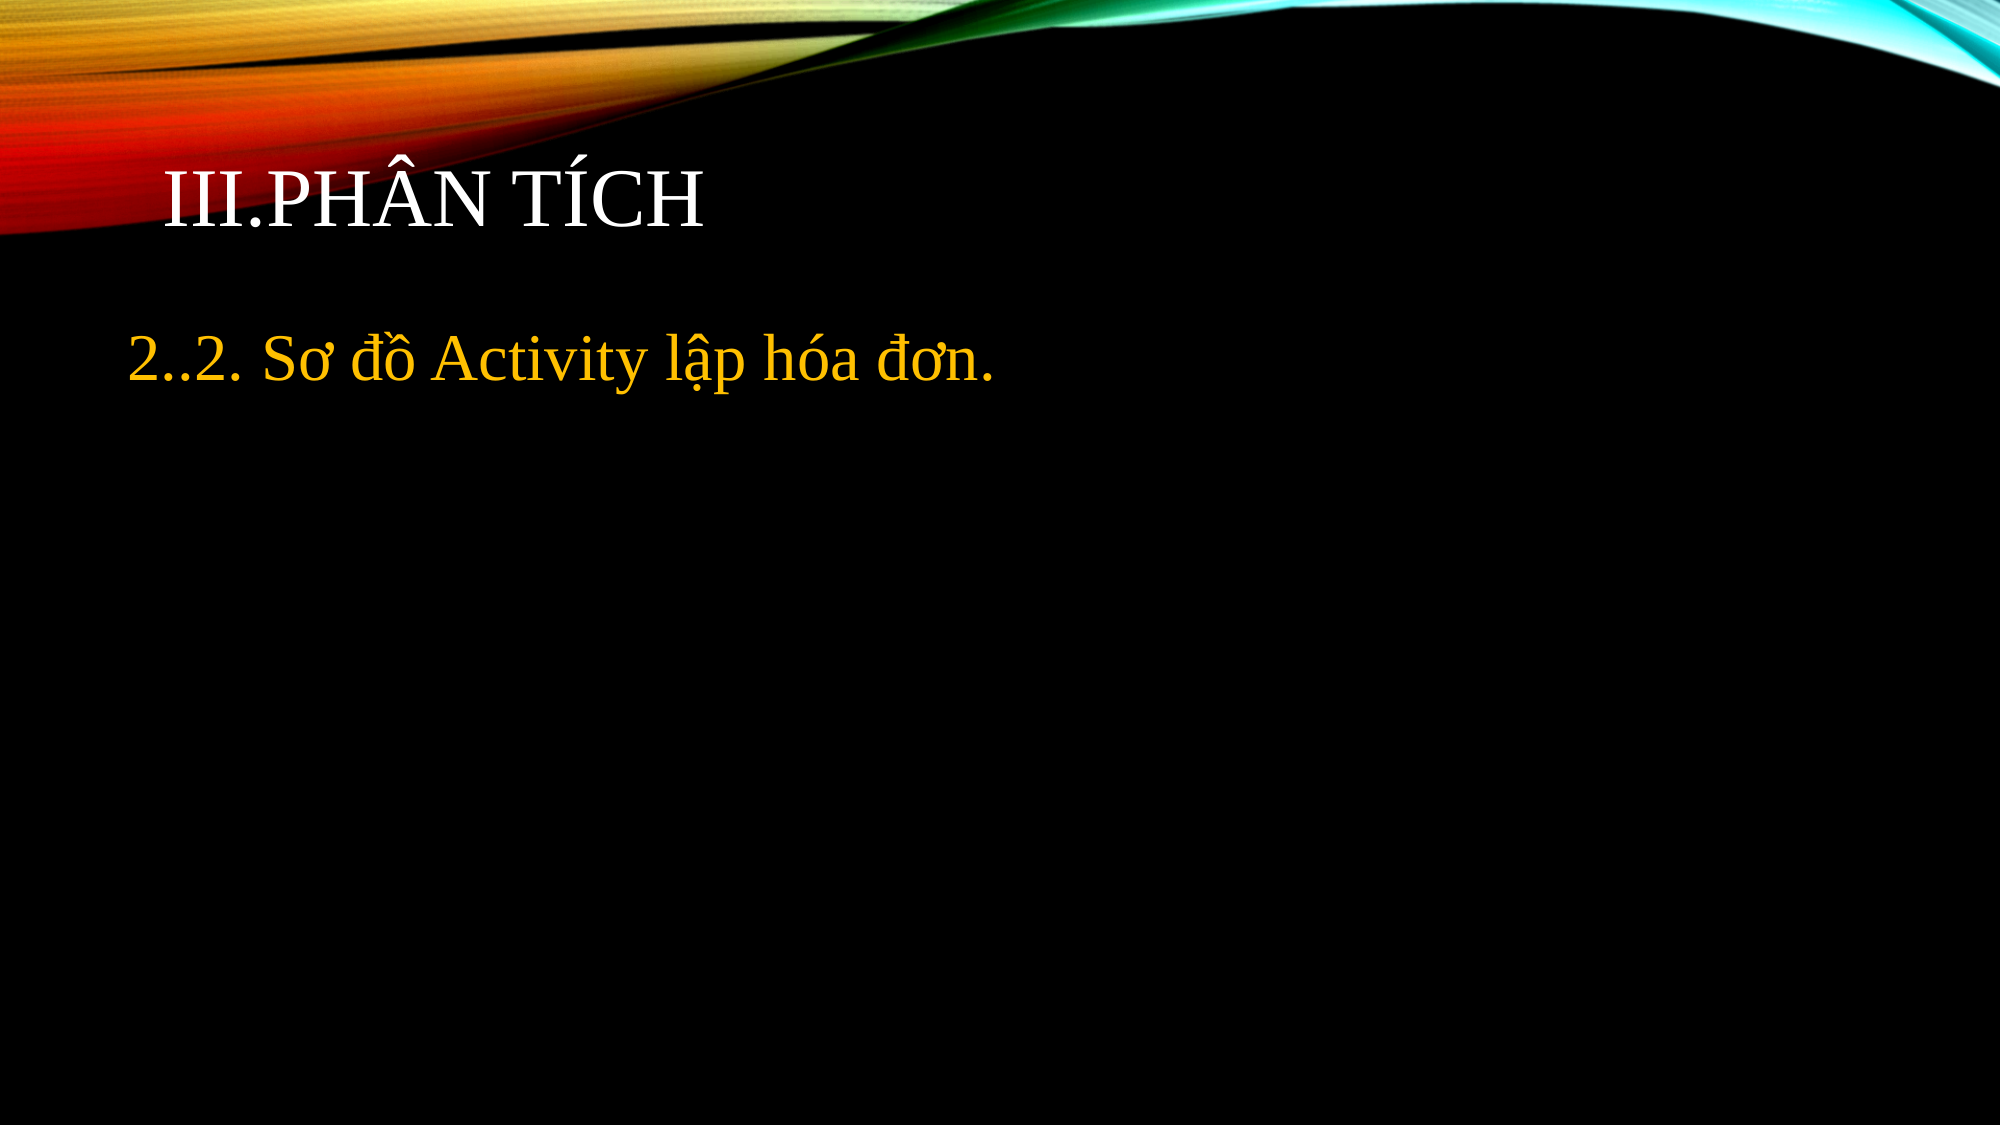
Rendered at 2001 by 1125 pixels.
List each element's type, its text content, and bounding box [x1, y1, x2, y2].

picture [0, 0, 2000, 237]
list 2..2. Sơ đồ Activity lập hóa đơn. [112, 315, 1888, 1021]
title III.Phân Tích [116, 114, 721, 285]
